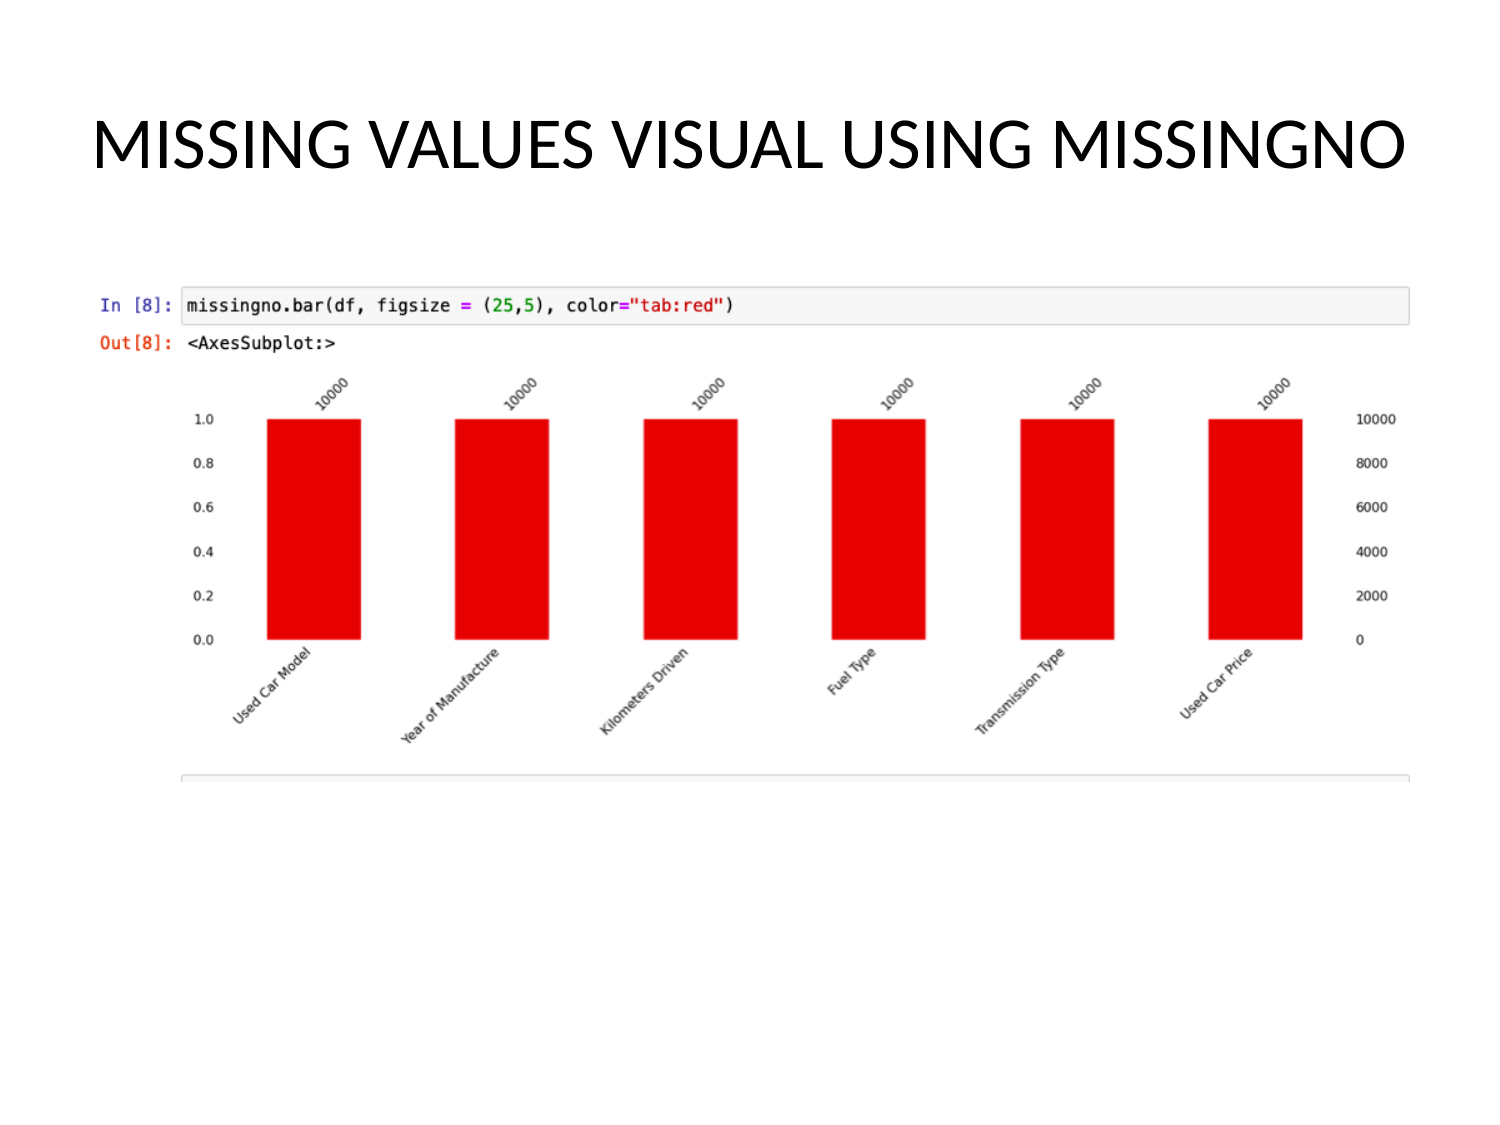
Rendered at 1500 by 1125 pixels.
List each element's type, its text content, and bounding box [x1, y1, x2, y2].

title MISSING VALUES VISUAL USING MISSINGNO [75, 45, 1425, 233]
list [74, 274, 1426, 782]
